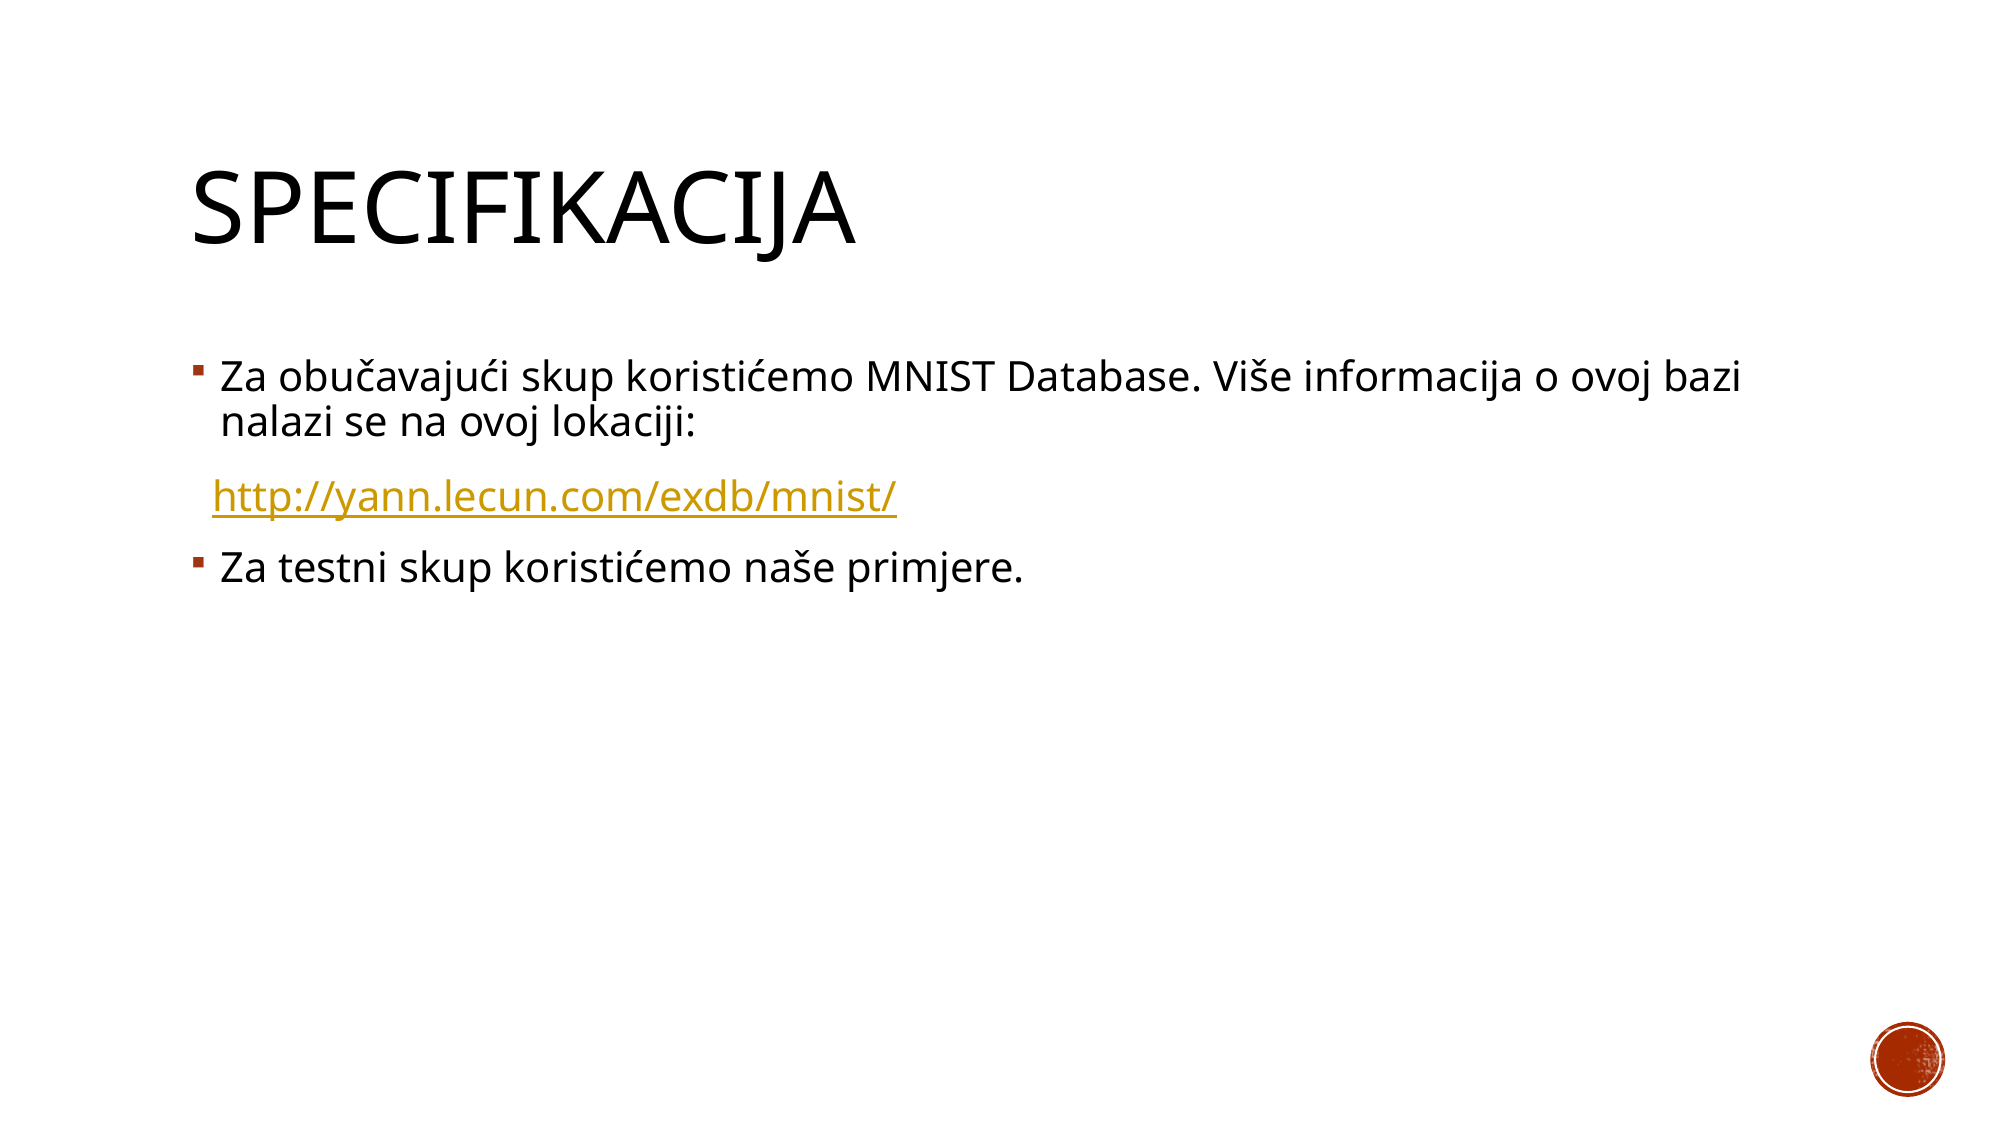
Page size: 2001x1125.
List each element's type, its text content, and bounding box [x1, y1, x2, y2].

title specifikacija [175, 79, 1826, 344]
list Za obučavajući skup koristićemo MNIST Database. Više informacija o ovoj bazi nalazi se na ovoj lokaciji: http://yann.lecun.com/exdb/mnist/ Za testni skup koristićemo naše primjere. [175, 348, 1826, 1013]
